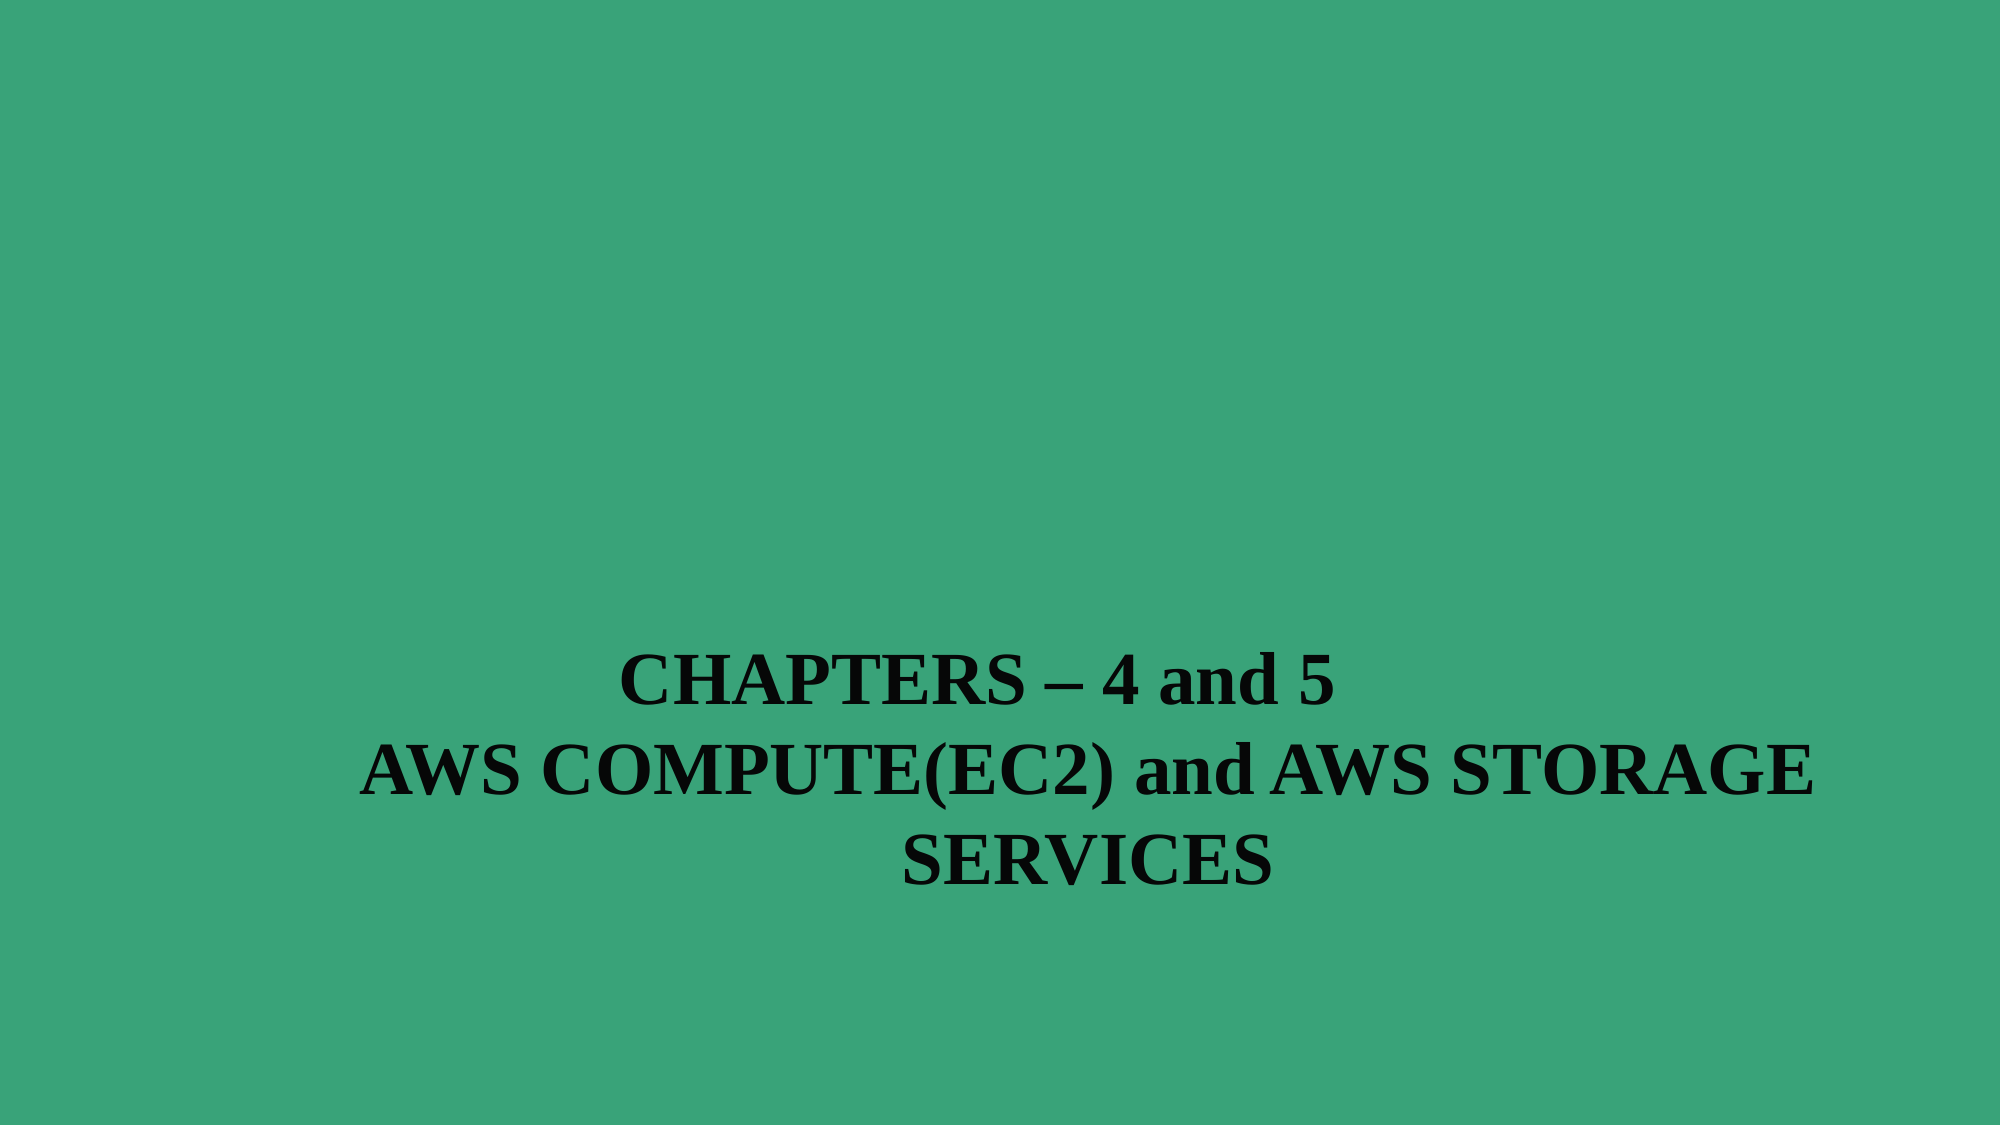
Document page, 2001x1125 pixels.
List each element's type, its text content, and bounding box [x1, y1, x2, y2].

text_box CHAPTERS – 4 and 5 AWS COMPUTE(EC2) and AWS STORAGE SERVICES [247, 622, 1929, 908]
